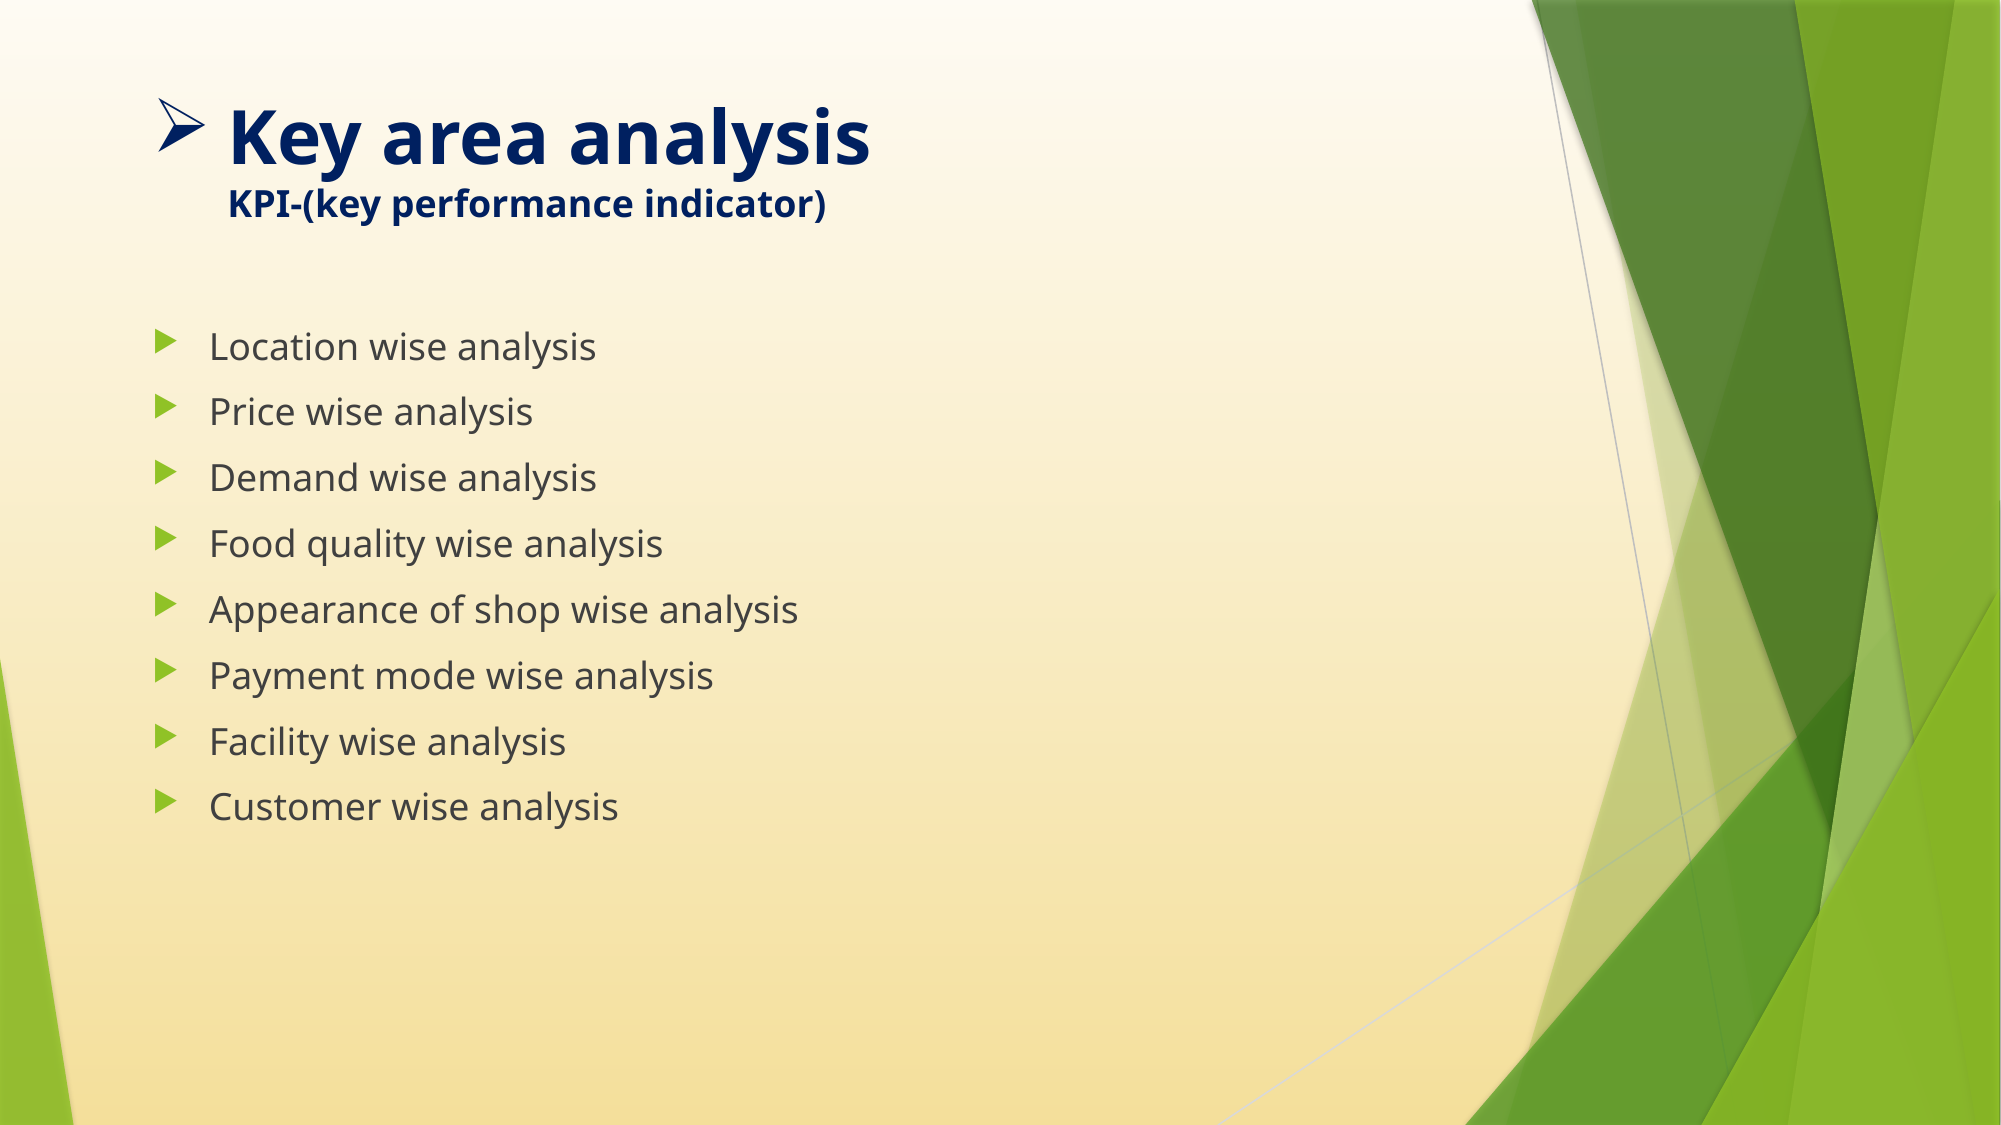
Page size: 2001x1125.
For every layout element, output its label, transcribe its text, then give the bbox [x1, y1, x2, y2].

list Location wise analysis Price wise analysis Demand wise analysis Food quality wise analysis Appearance of shop wise analysis Payment mode wise analysis Facility wise analysis Customer wise analysis [137, 314, 1548, 952]
title Key area analysis KPI-(key performance indicator) [137, 82, 1282, 300]
